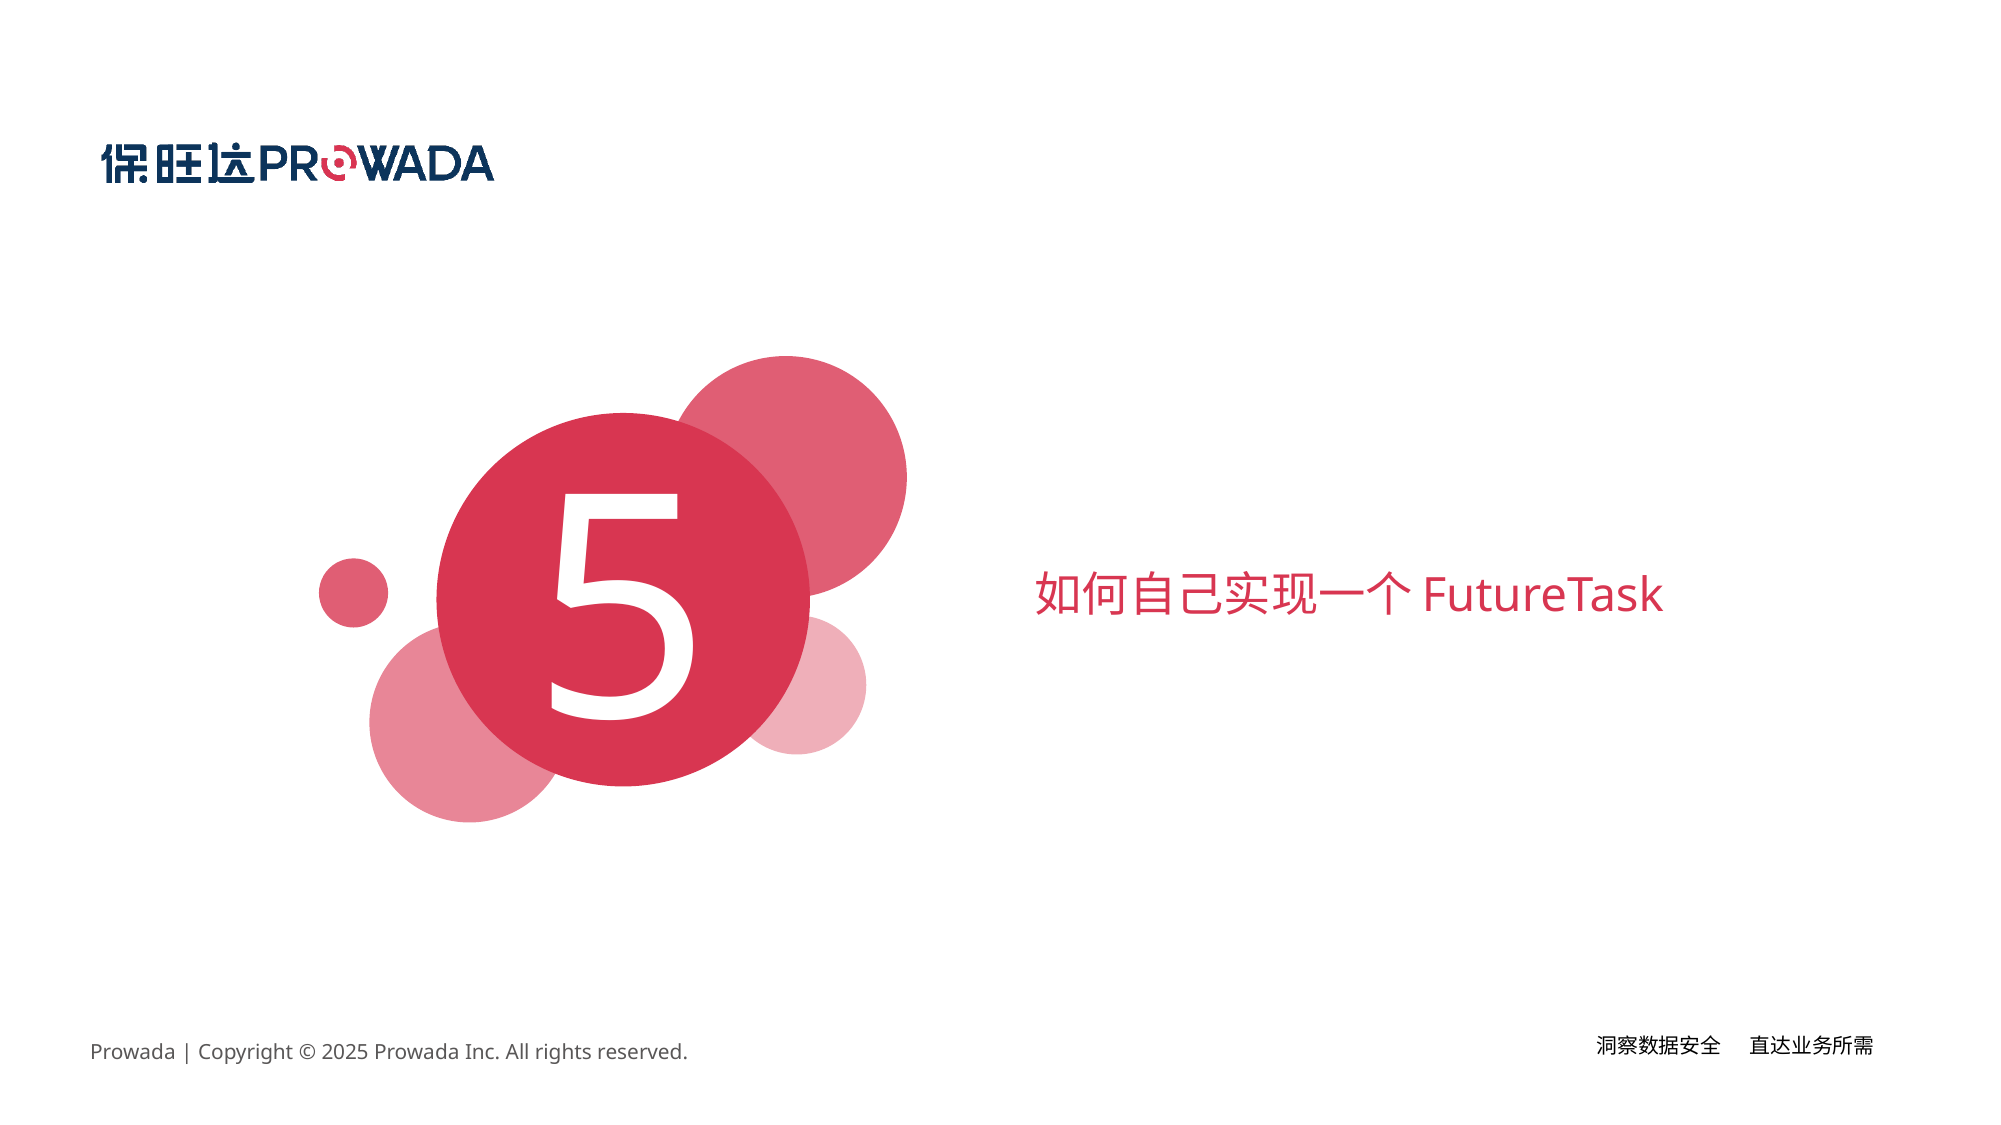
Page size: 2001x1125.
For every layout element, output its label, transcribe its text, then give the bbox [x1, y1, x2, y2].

list 如何自己实现一个FutureTask [1019, 563, 1790, 663]
picture [73, 116, 518, 206]
title 5 [517, 507, 732, 725]
